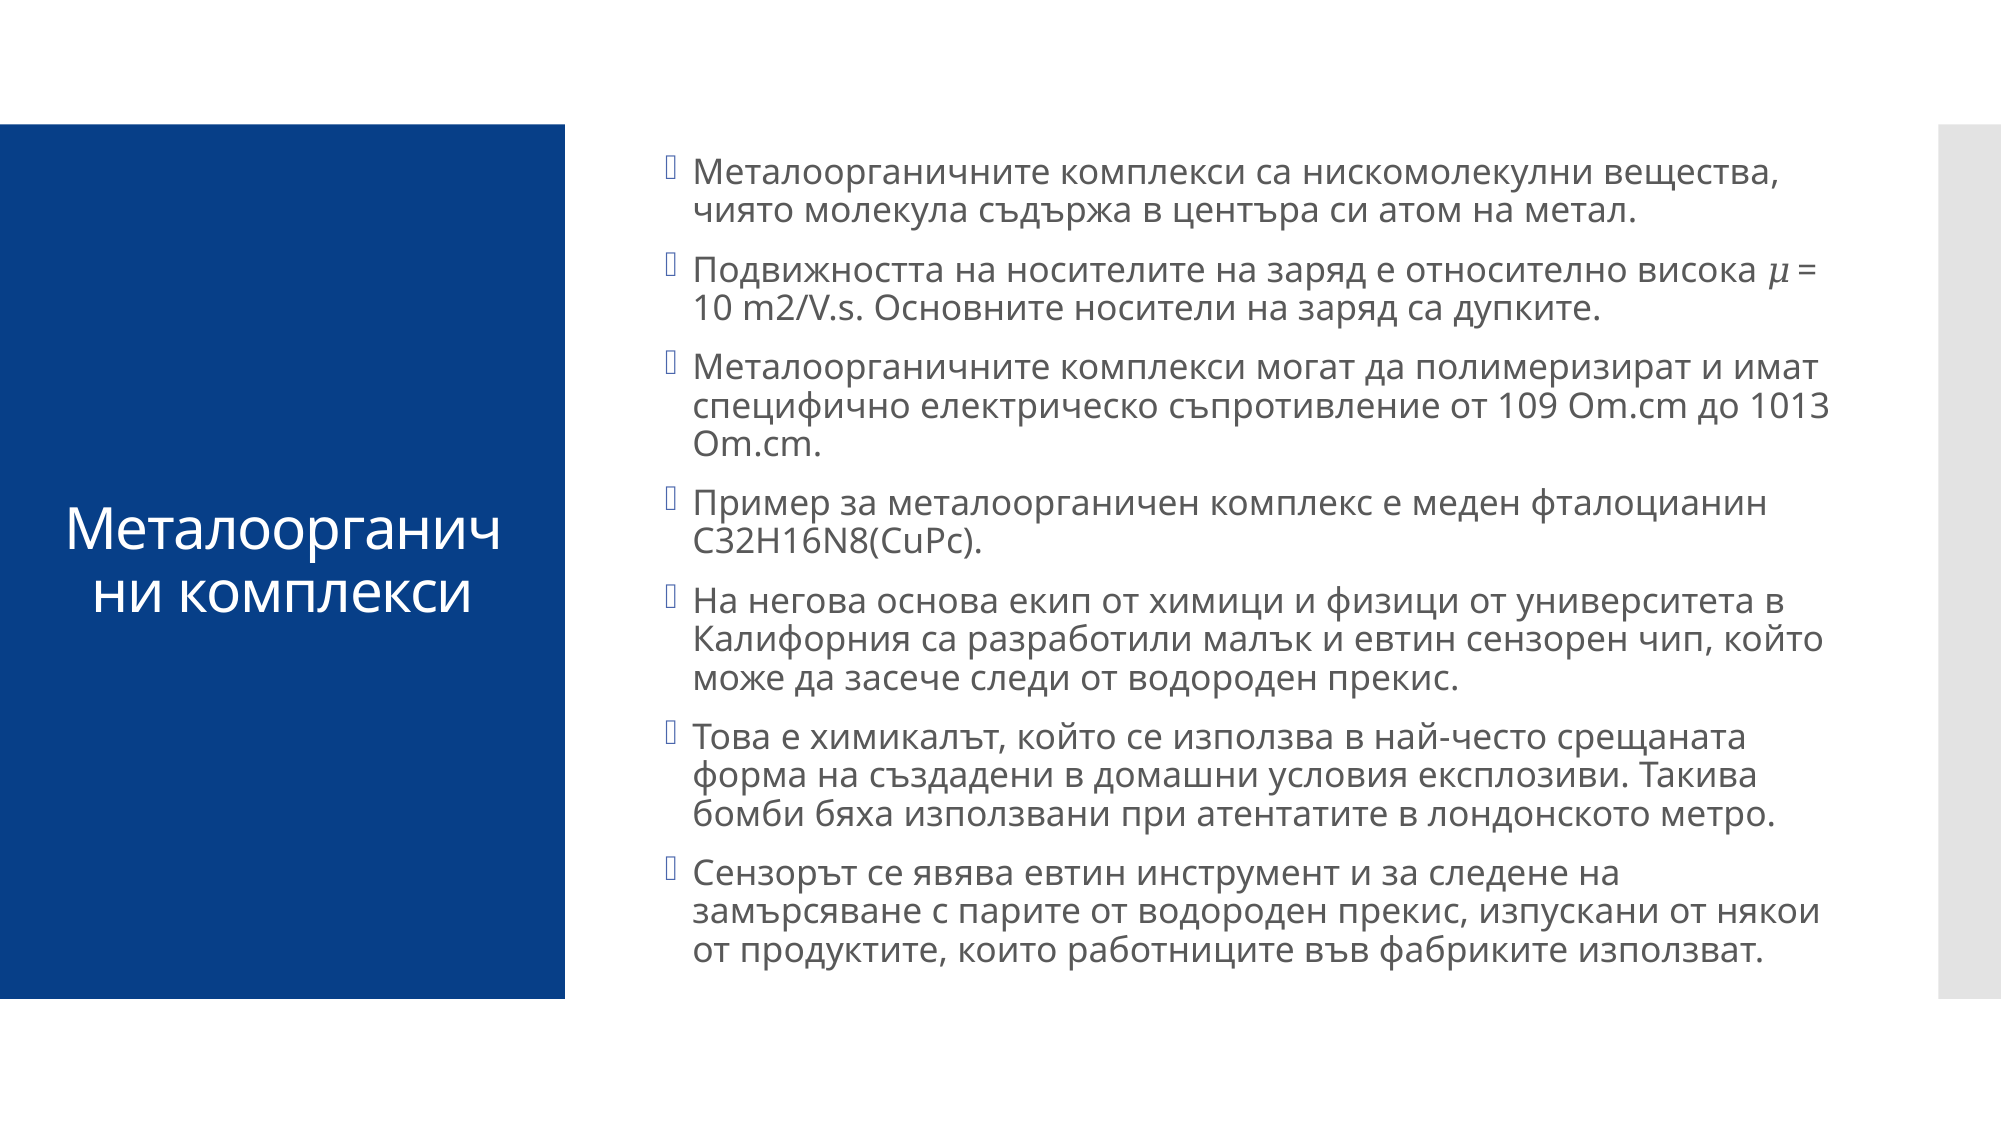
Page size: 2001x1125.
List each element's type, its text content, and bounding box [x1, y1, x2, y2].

list Металоорганичните комплекси са нискомолекулни вещества, чиято молекула съдържа в центъра си атом на метал. Подвижността на носителите на заряд е относително висока 𝜇 = 10 m2/V.s. Основните носители на заряд са дупките. Металоорганичните комплекси могат да полимеризират и имат специфично електрическо съпротивление от 109 Om.cm до 1013 Om.cm. Пример за металоорганичен комплекс е меден фталоцианин C32H16N8(CuPc). На негова основа екип от химици и физици от университета в Калифорния са разработили малък и евтин сензорен чип, който може да засече следи от водороден прекис. Това е химикалът, който се използва в най-често срещаната форма на създадени в домашни условия експлозиви. Такива бомби бяха използвани при атентатите в лондонското метро. Сензорът се явява евтин инструмент и за следене на замърсяване с парите от водороден прекис, изпускани от някои от продуктите, които работниците във фабриките използват. [649, 130, 1850, 993]
title Металоорганични комплекси [41, 184, 525, 940]
